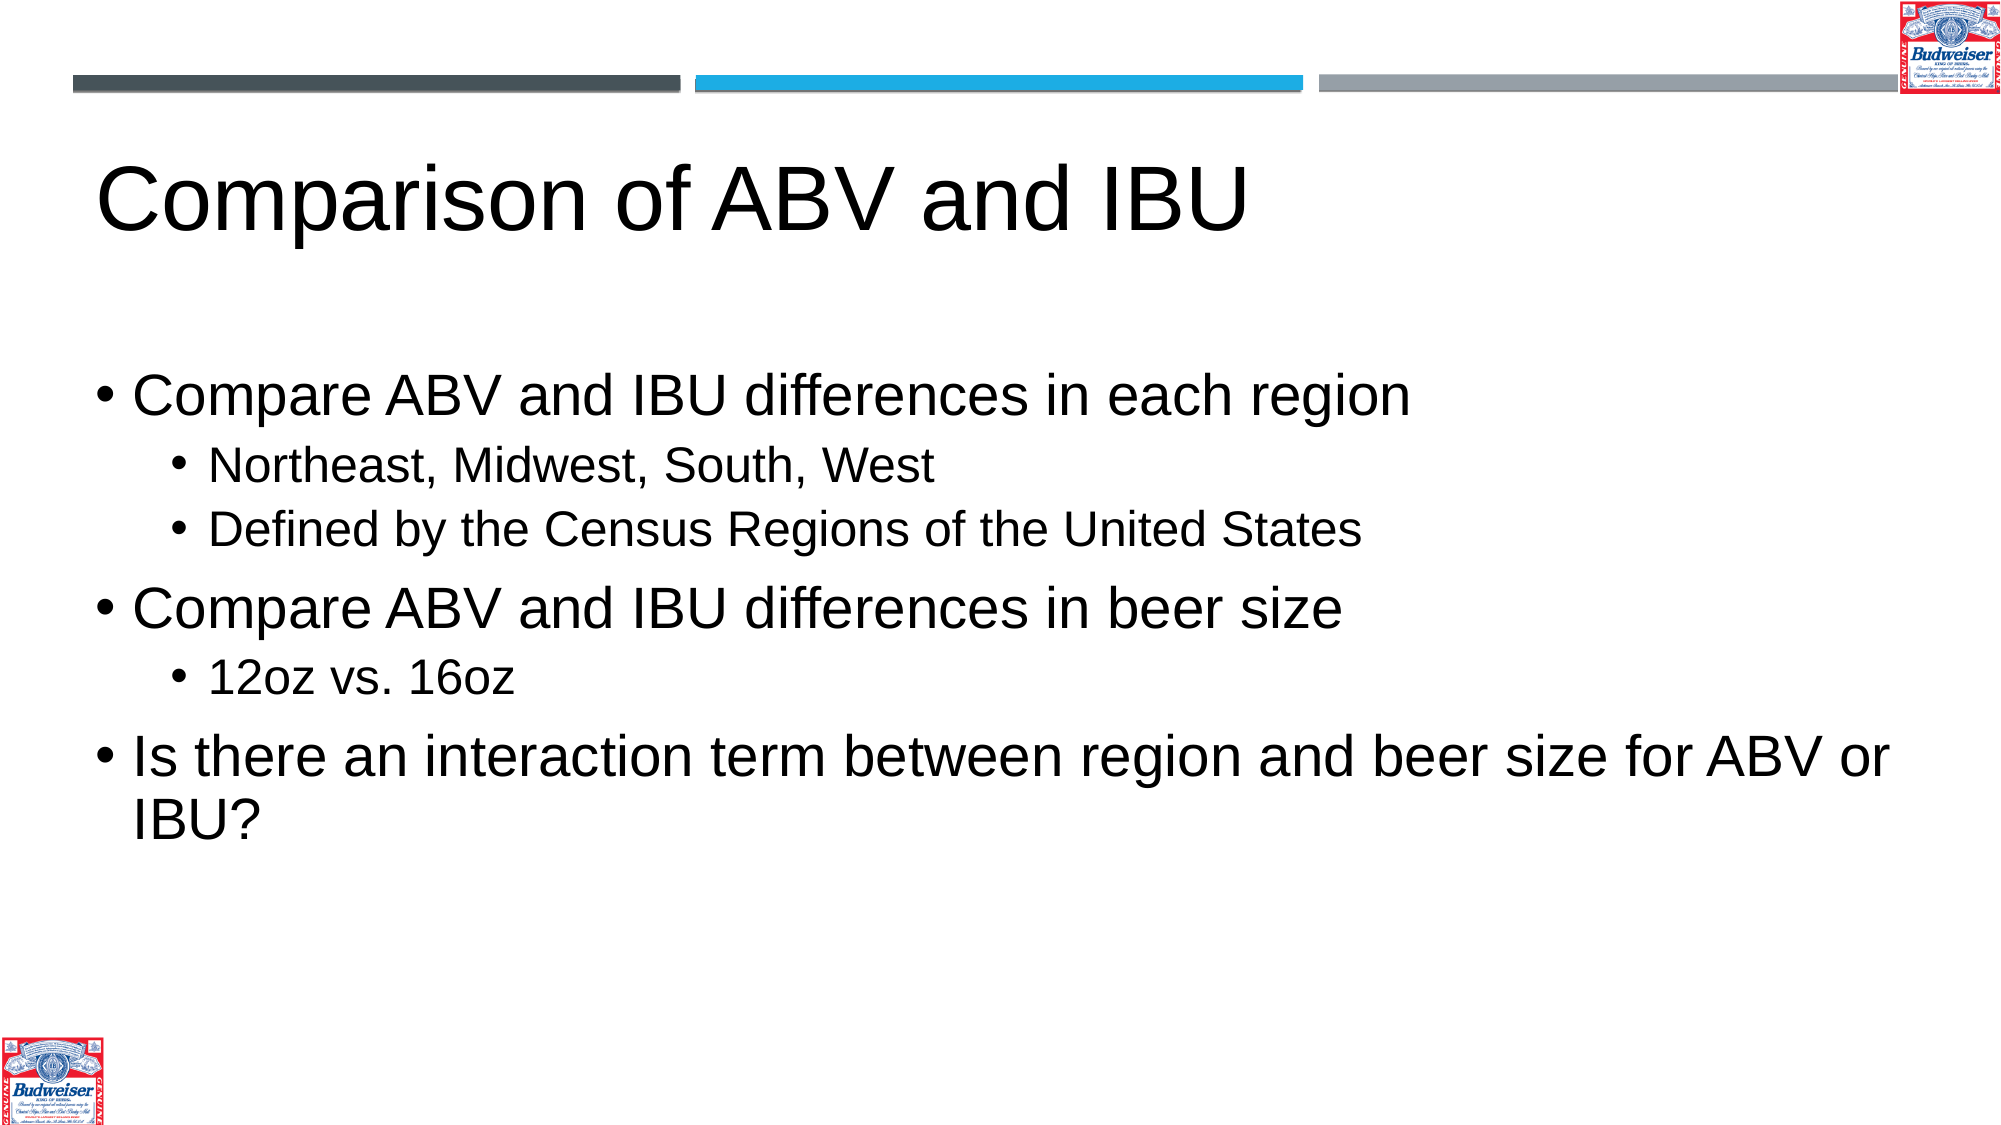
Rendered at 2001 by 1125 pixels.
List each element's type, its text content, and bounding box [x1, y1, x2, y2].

text_box Compare ABV and IBU differences in each region Northeast, Midwest, South, West Defined by the Census Regions of the United States Compare ABV and IBU differences in beer size 12oz vs. 16oz Is there an interaction term between region and beer size for ABV or IBU? [95, 365, 1905, 962]
text_box Comparison of ABV and IBU [95, 119, 1905, 282]
picture [0, 1035, 106, 1125]
picture [1898, 0, 2001, 96]
